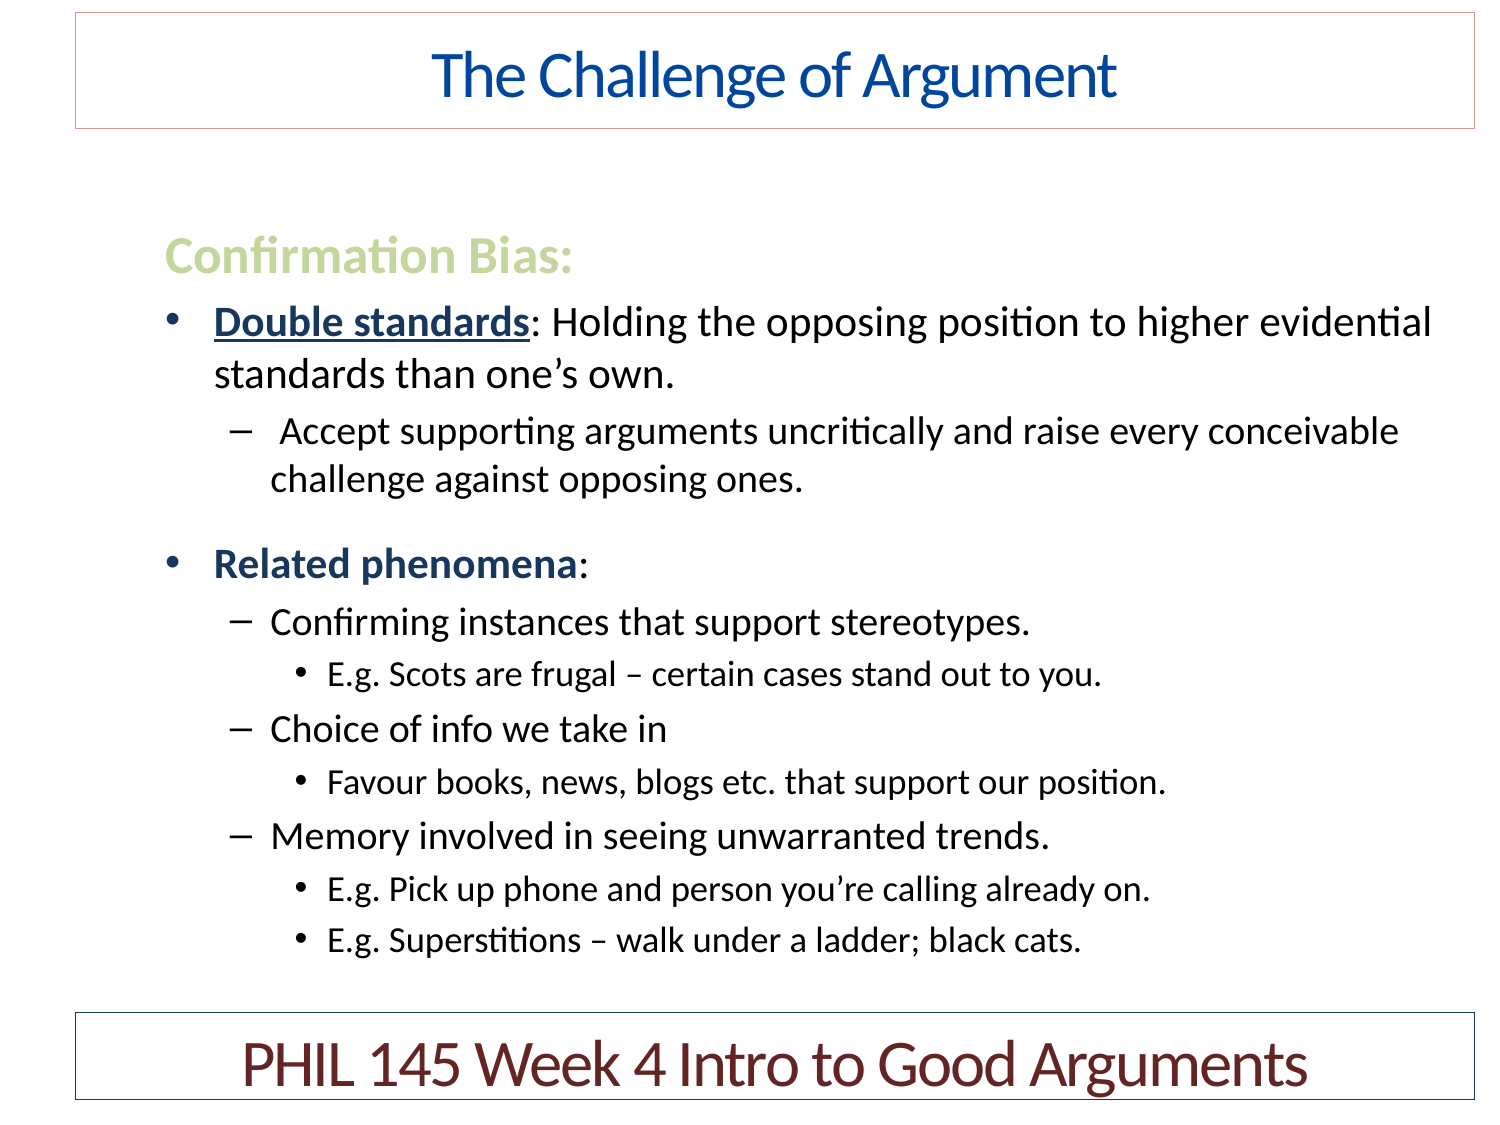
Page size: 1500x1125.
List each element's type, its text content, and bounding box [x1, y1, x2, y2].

text_box The Challenge of Argument [75, 12, 1475, 129]
list Confirmation Bias: Double standards: Holding the opposing position to higher evidential standards than one’s own. Accept supporting arguments uncritically and raise every conceivable challenge against opposing ones. Related phenomena: Confirming instances that support stereotypes. E.g. Scots are frugal – certain cases stand out to you. Choice of info we take in Favour books, news, blogs etc. that support our position. Memory involved in seeing unwarranted trends. E.g. Pick up phone and person you’re calling already on. E.g. Superstitions – walk under a ladder; black cats. [150, 212, 1450, 975]
text_box PHIL 145 Week 4 Intro to Good Arguments [75, 1012, 1475, 1100]
